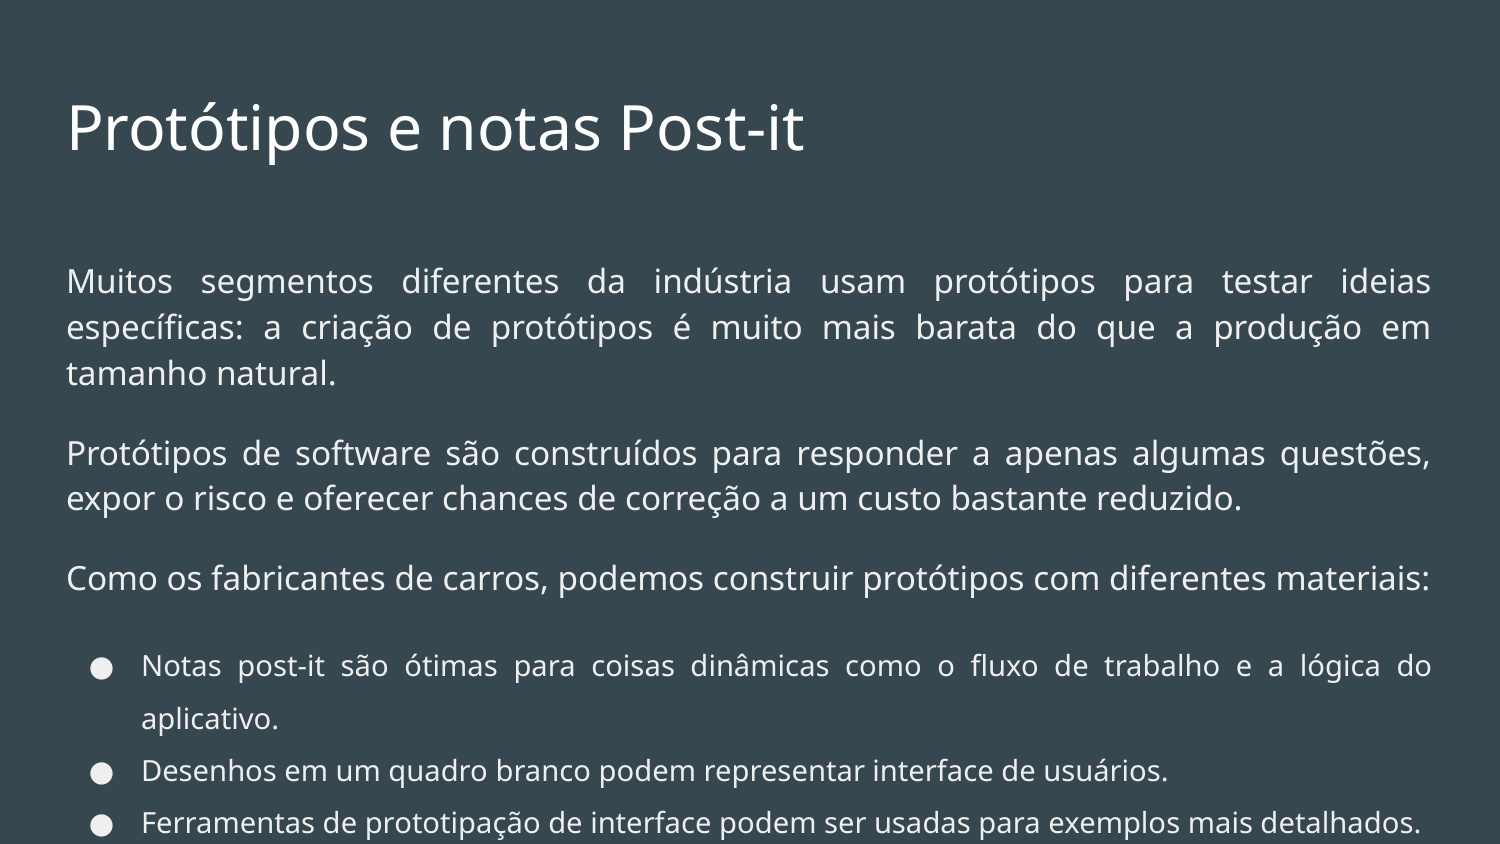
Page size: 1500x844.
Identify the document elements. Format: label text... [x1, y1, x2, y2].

list Muitos segmentos diferentes da indústria usam protótipos para testar ideias específicas: a criação de protótipos é muito mais barata do que a produção em tamanho natural. Protótipos de software são construídos para responder a apenas algumas questões, expor o risco e oferecer chances de correção a um custo bastante reduzido. Como os fabricantes de carros, podemos construir protótipos com diferentes materiais: Notas post-it são ótimas para coisas dinâmicas como o fluxo de trabalho e a lógica do aplicativo. Desenhos em um quadro branco podem representar interface de usuários. Ferramentas de prototipação de interface podem ser usadas para exemplos mais detalhados. [51, 239, 1449, 801]
title Protótipos e notas Post-it [51, 72, 1449, 167]
